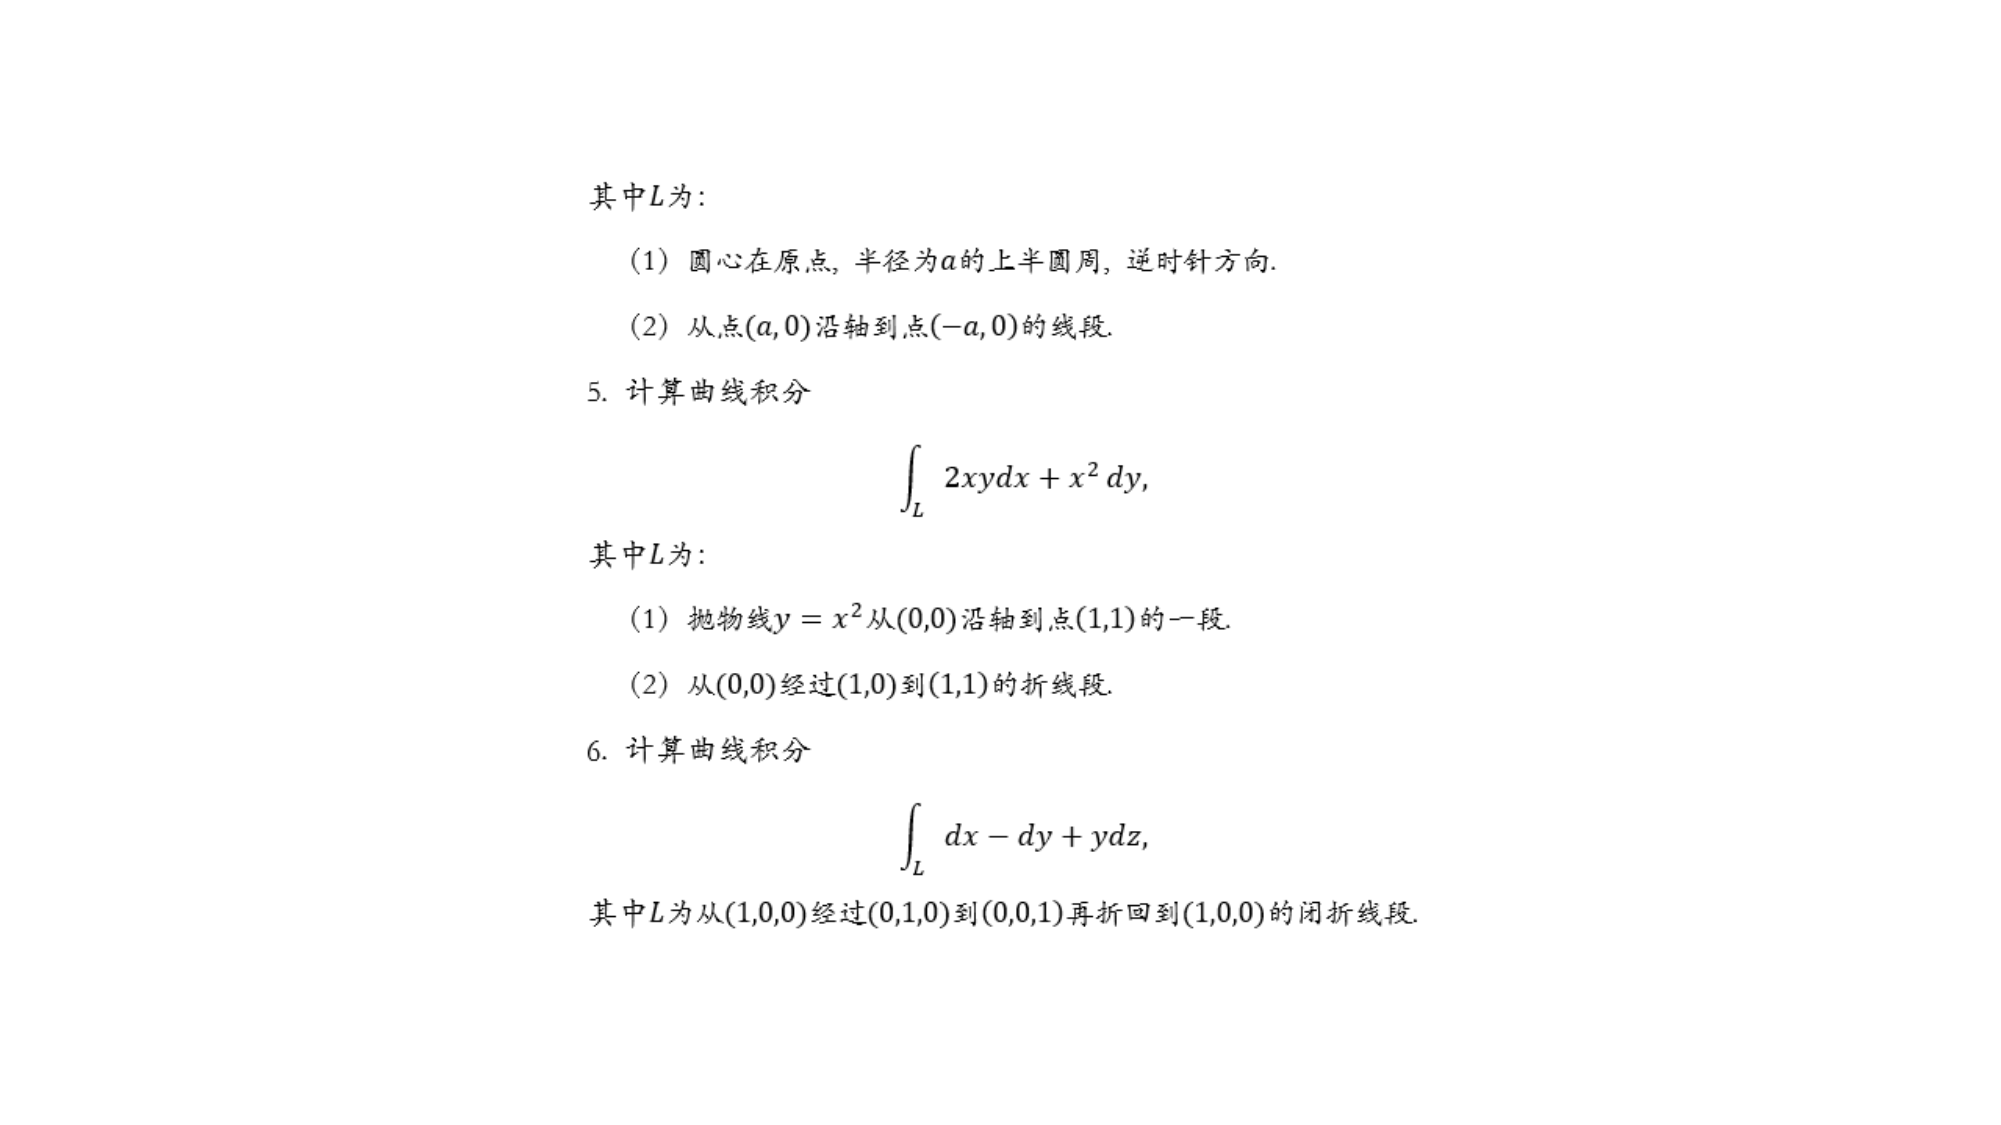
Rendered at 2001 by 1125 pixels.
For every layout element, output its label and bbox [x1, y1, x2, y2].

picture [549, 137, 1450, 988]
